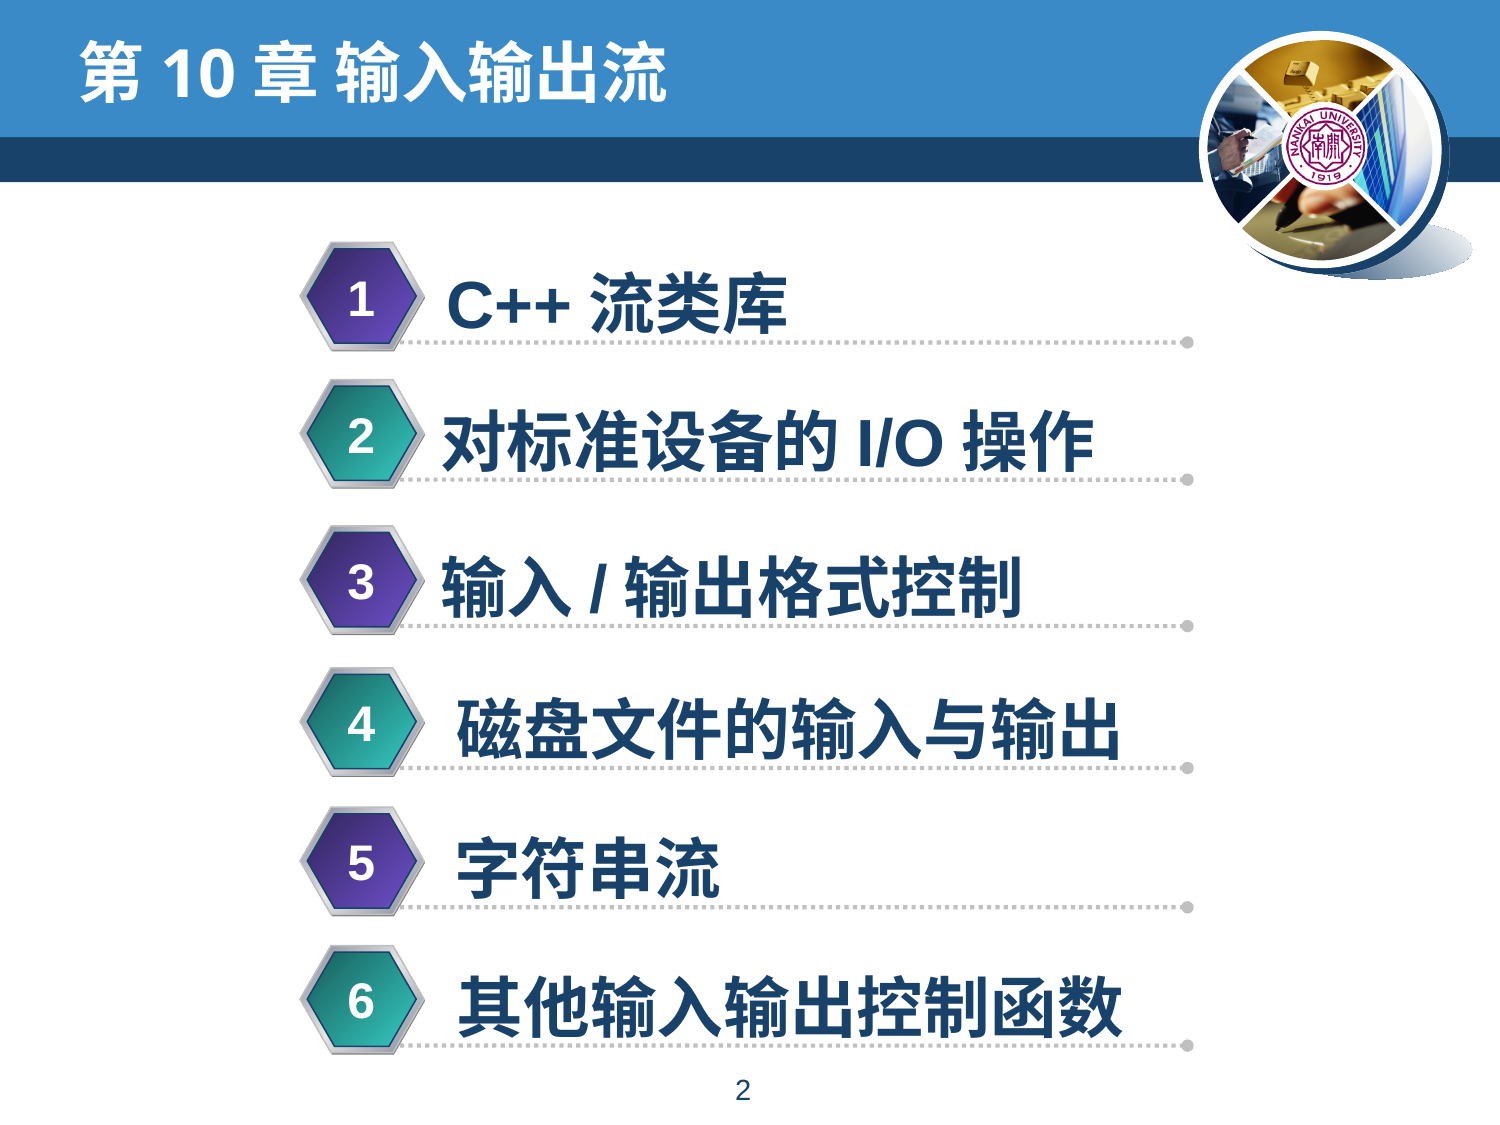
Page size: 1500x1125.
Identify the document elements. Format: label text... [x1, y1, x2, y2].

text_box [299, 242, 425, 352]
text_box 其他输入输出控制函数 [441, 957, 1140, 1053]
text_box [299, 807, 425, 917]
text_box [299, 945, 425, 1055]
text_box [1179, 619, 1194, 633]
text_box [299, 525, 425, 636]
picture [1207, 40, 1433, 261]
slide_number 1 [607, 1063, 879, 1112]
text_box [1179, 761, 1194, 775]
title 第10章 输入输出流 [62, 24, 1275, 118]
text_box [1179, 901, 1194, 914]
text_box 对标准设备的I/O操作 [425, 392, 1110, 487]
text_box 字符串流 [439, 819, 737, 915]
text_box 磁盘文件的输入与输出 [441, 680, 1140, 776]
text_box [299, 667, 425, 778]
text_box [299, 379, 425, 489]
text_box [1179, 473, 1194, 486]
text_box [1179, 336, 1194, 349]
text_box 输入/输出格式控制 [425, 538, 1040, 634]
text_box C++流类库 [431, 254, 804, 350]
text_box [1179, 1039, 1194, 1052]
